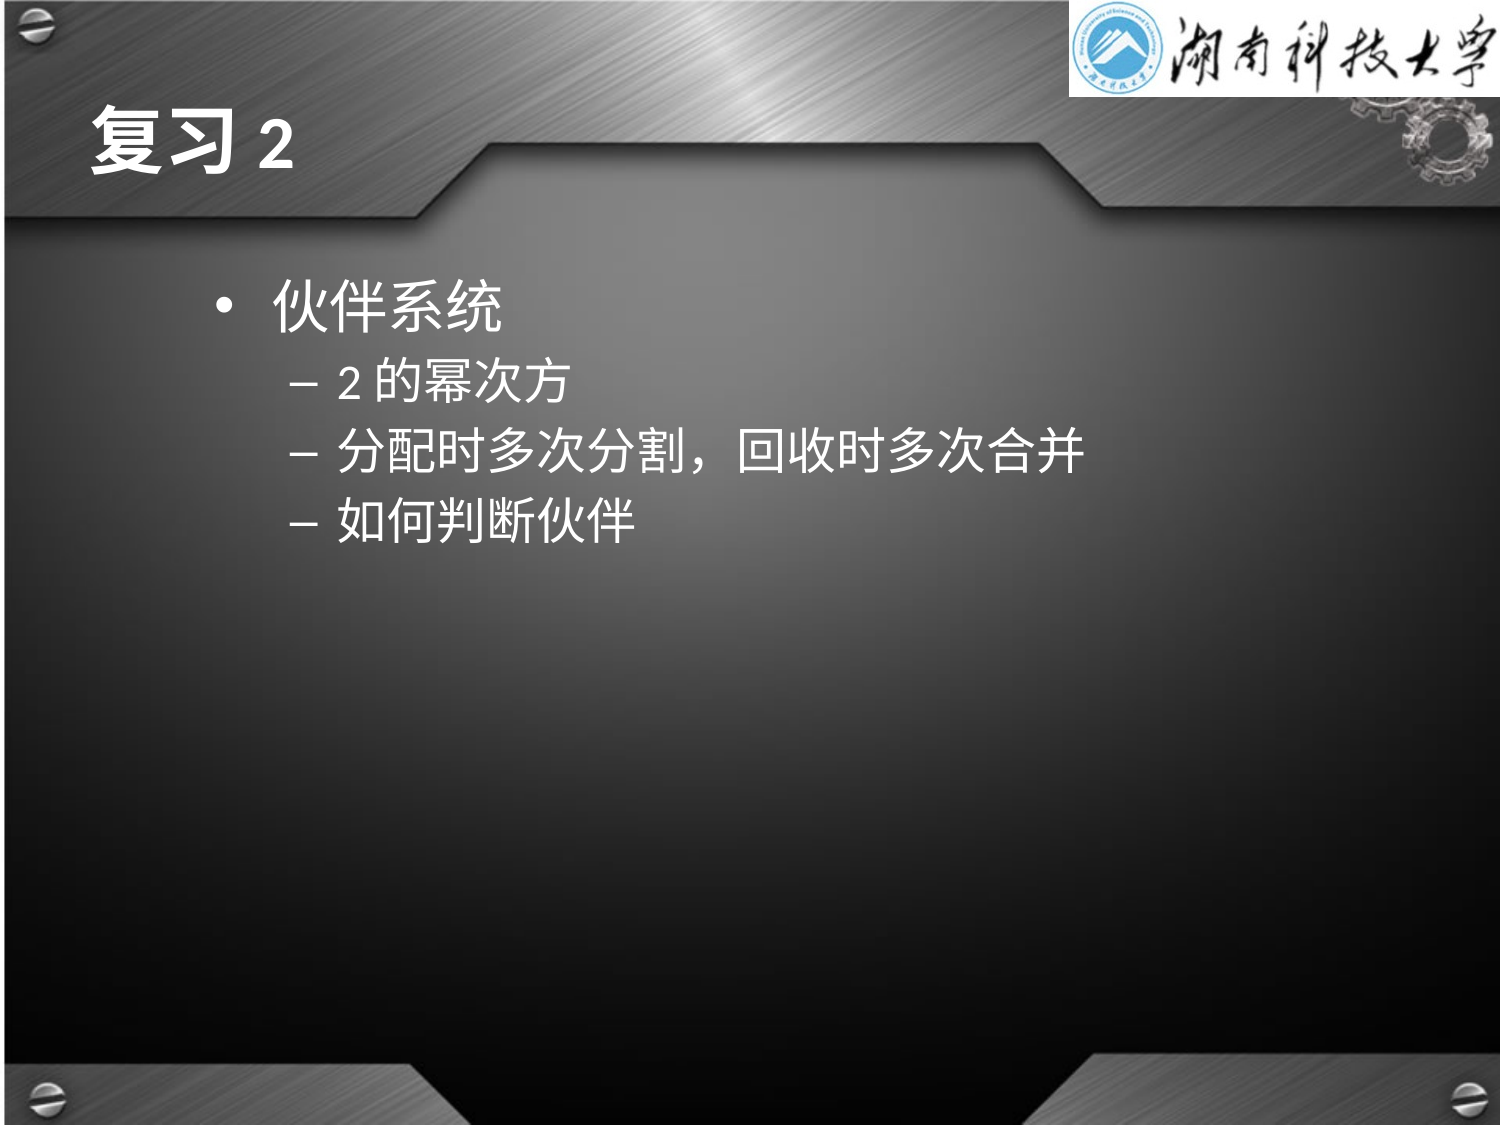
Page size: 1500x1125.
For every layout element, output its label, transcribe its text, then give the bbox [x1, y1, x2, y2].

list 伙伴系统 2的幂次方 分配时多次分割，回收时多次合并 如何判断伙伴 [199, 262, 1301, 1006]
picture [0, 0, 1500, 1125]
title 复习2 [74, 44, 1426, 233]
